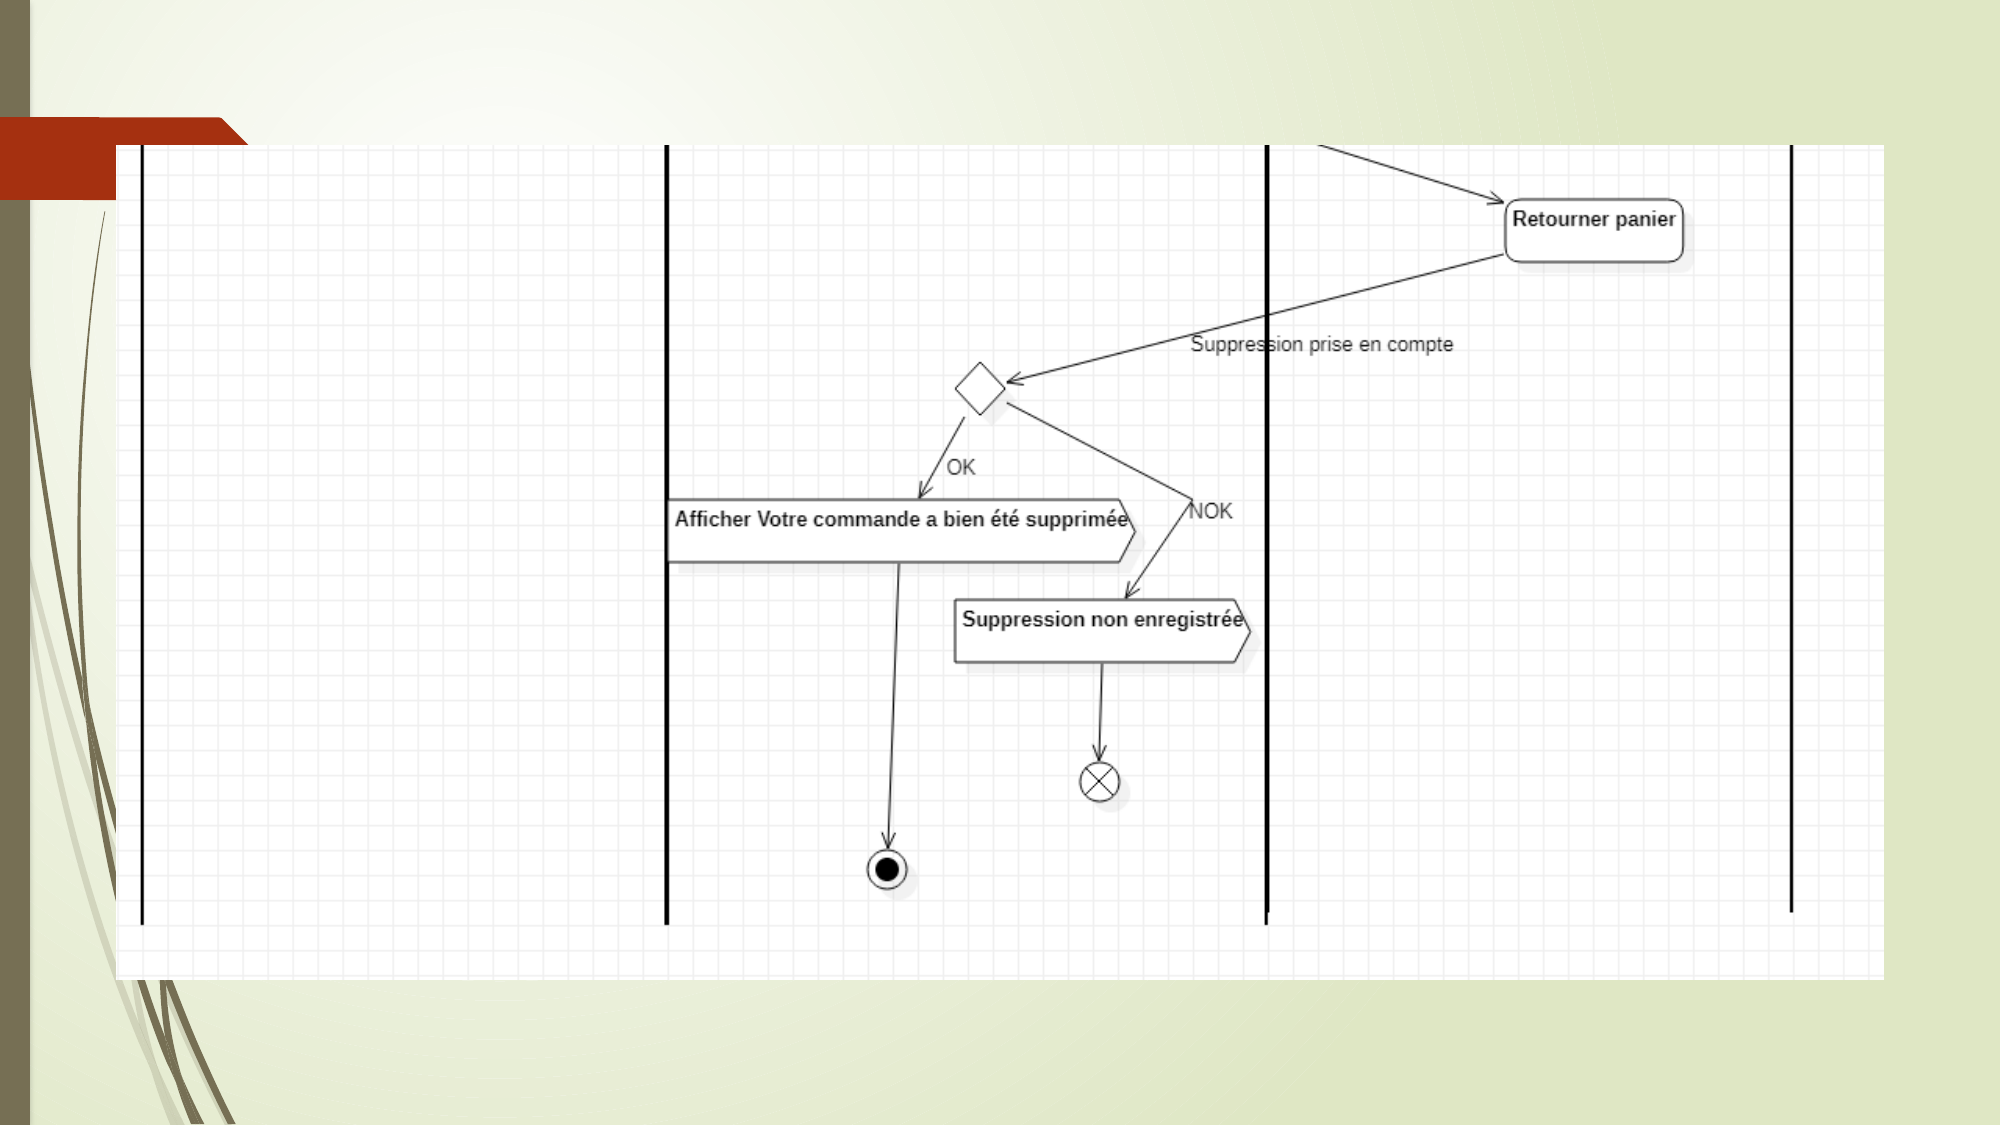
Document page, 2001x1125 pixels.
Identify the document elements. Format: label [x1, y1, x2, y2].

picture [116, 145, 1884, 980]
